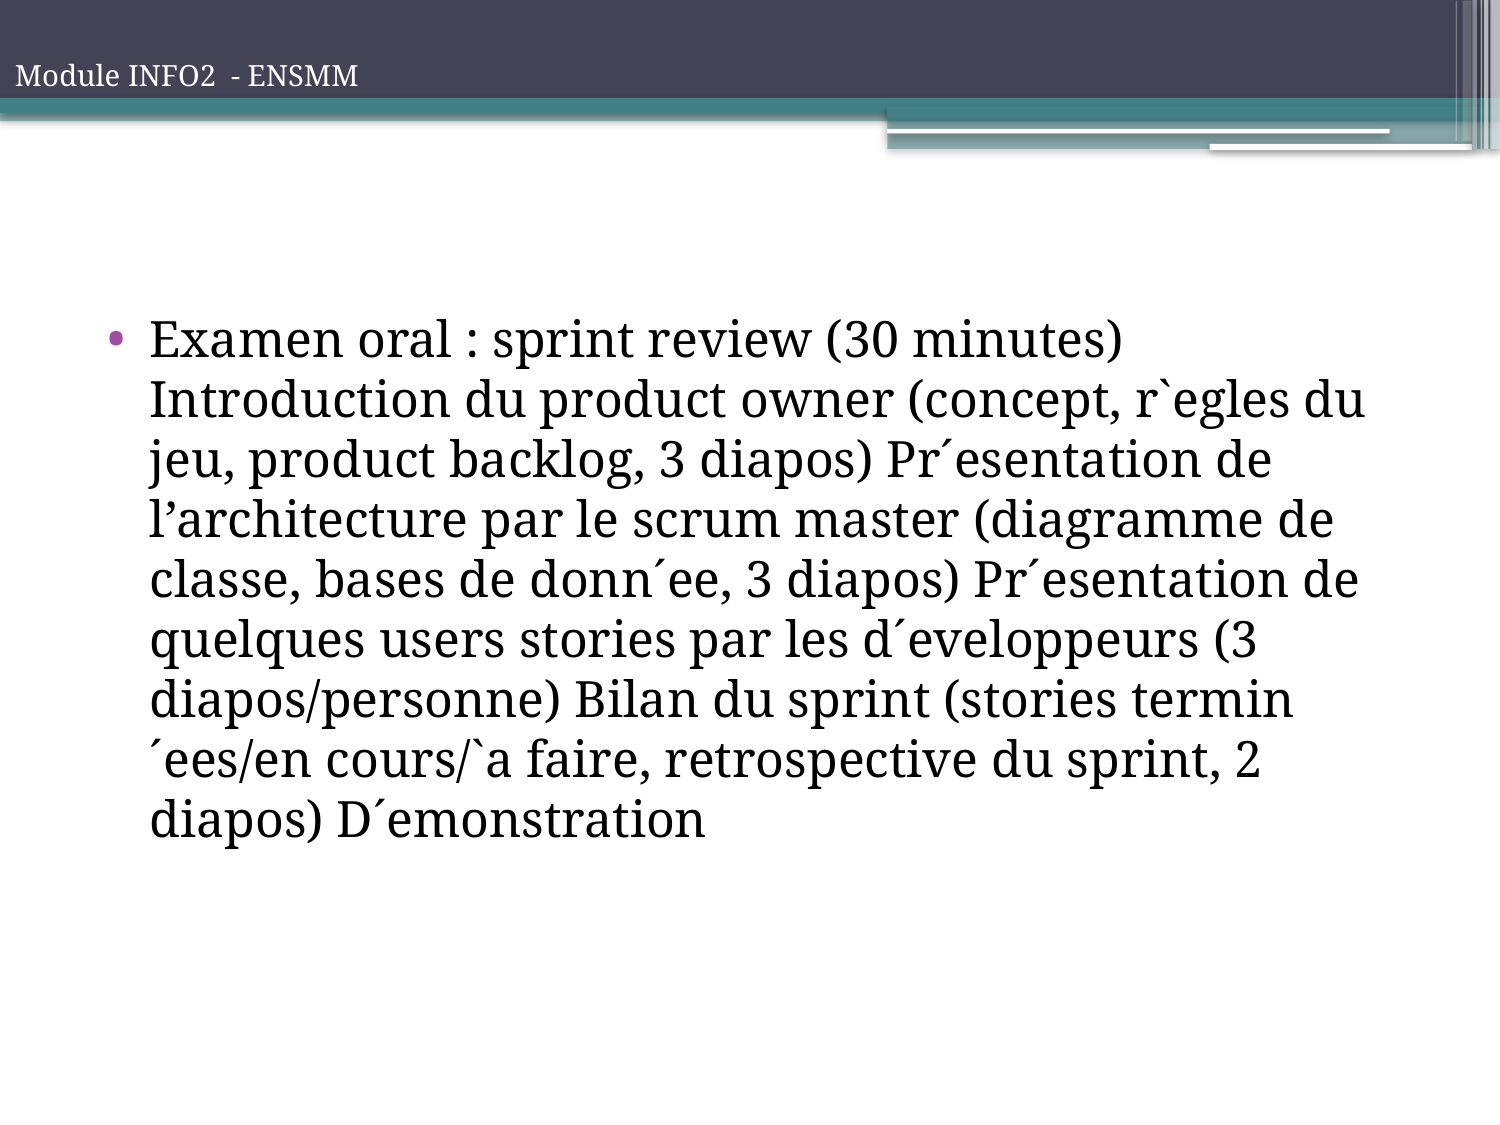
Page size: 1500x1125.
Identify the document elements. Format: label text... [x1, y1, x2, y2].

list Examen oral : sprint review (30 minutes) Introduction du product owner (concept, r`egles du jeu, product backlog, 3 diapos) Pr´esentation de l’architecture par le scrum master (diagramme de classe, bases de donn´ee, 3 diapos) Pr´esentation de quelques users stories par les d´eveloppeurs (3 diapos/personne) Bilan du sprint (stories termin´ees/en cours/`a faire, retrospective du sprint, 2 diapos) D´emonstration [75, 299, 1425, 1079]
